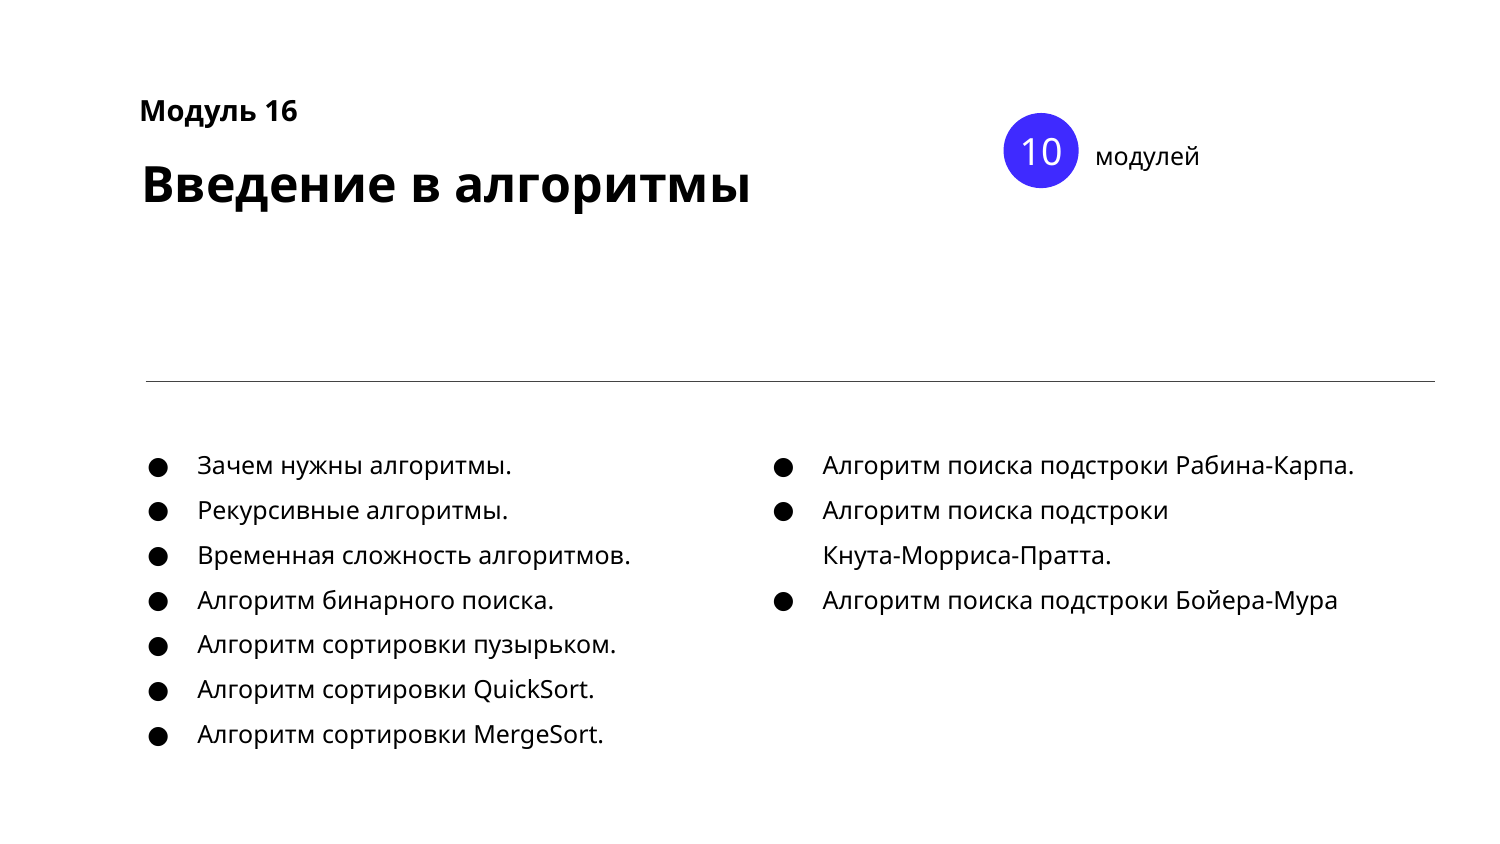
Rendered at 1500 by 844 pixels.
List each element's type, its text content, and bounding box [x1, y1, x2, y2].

list Модуль 16 [139, 87, 858, 130]
text_box модулей [1095, 135, 1293, 187]
text_box Зачем нужны алгоритмы. Рекурсивные алгоритмы. Временная сложность алгоритмов. Алгоритм бинарного поиска. Алгоритм сортировки пузырьком. Алгоритм сортировки QuickSort. Алгоритм сортировки MergeSort. [122, 434, 731, 844]
text_box Алгоритм поиска подстроки Рабина-Карпа. Алгоритм поиска подстроки Кнута-Морриса-Пратта. Алгоритм поиска подстроки Бойера-Мура [747, 434, 1423, 607]
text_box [1003, 112, 1079, 189]
text_box Введение в алгоритмы [141, 143, 954, 616]
